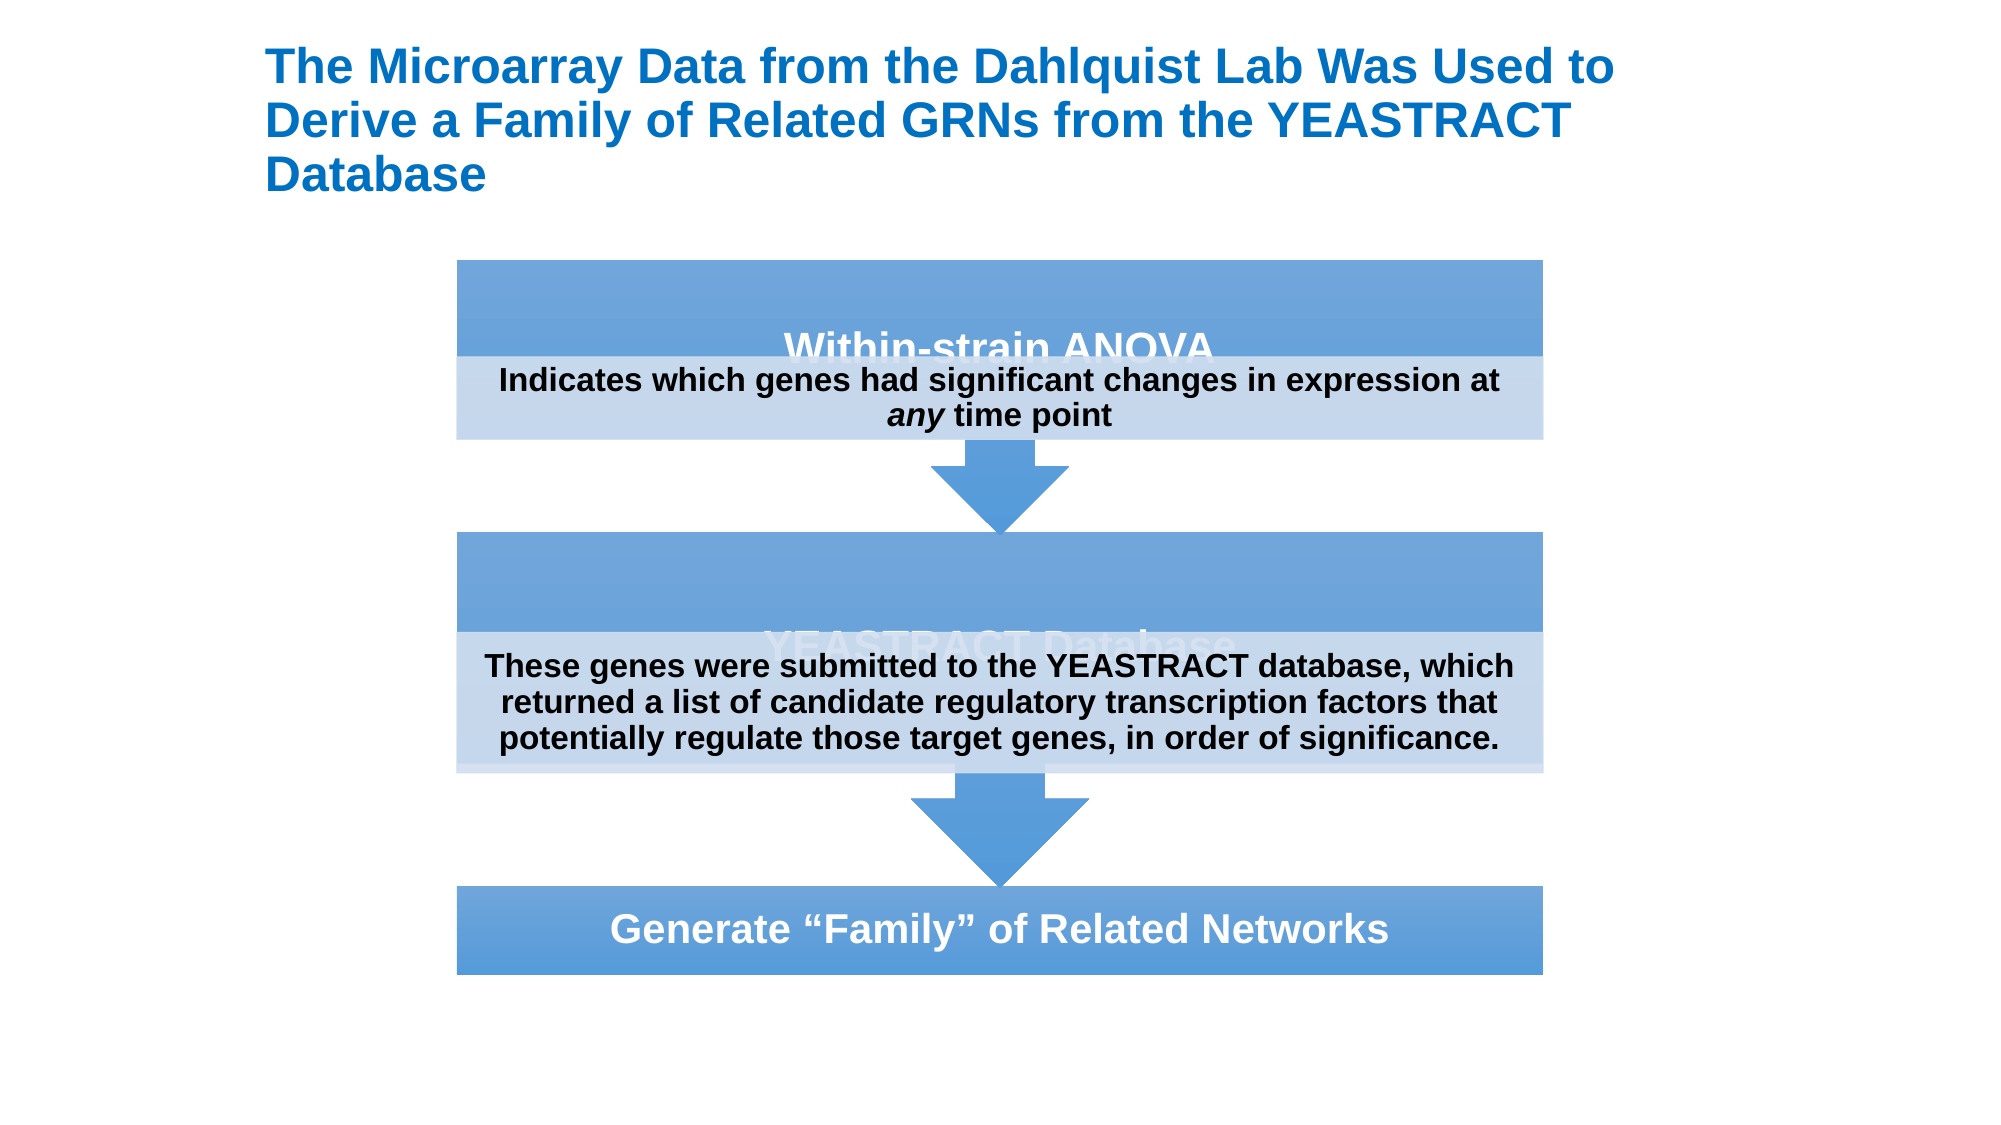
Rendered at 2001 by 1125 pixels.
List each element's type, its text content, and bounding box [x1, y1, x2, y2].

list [456, 259, 1544, 975]
title The Microarray Data from the Dahlquist Lab Was Used to Derive a Family of Related GRNs from the YEASTRACT Database [249, 5, 1750, 237]
